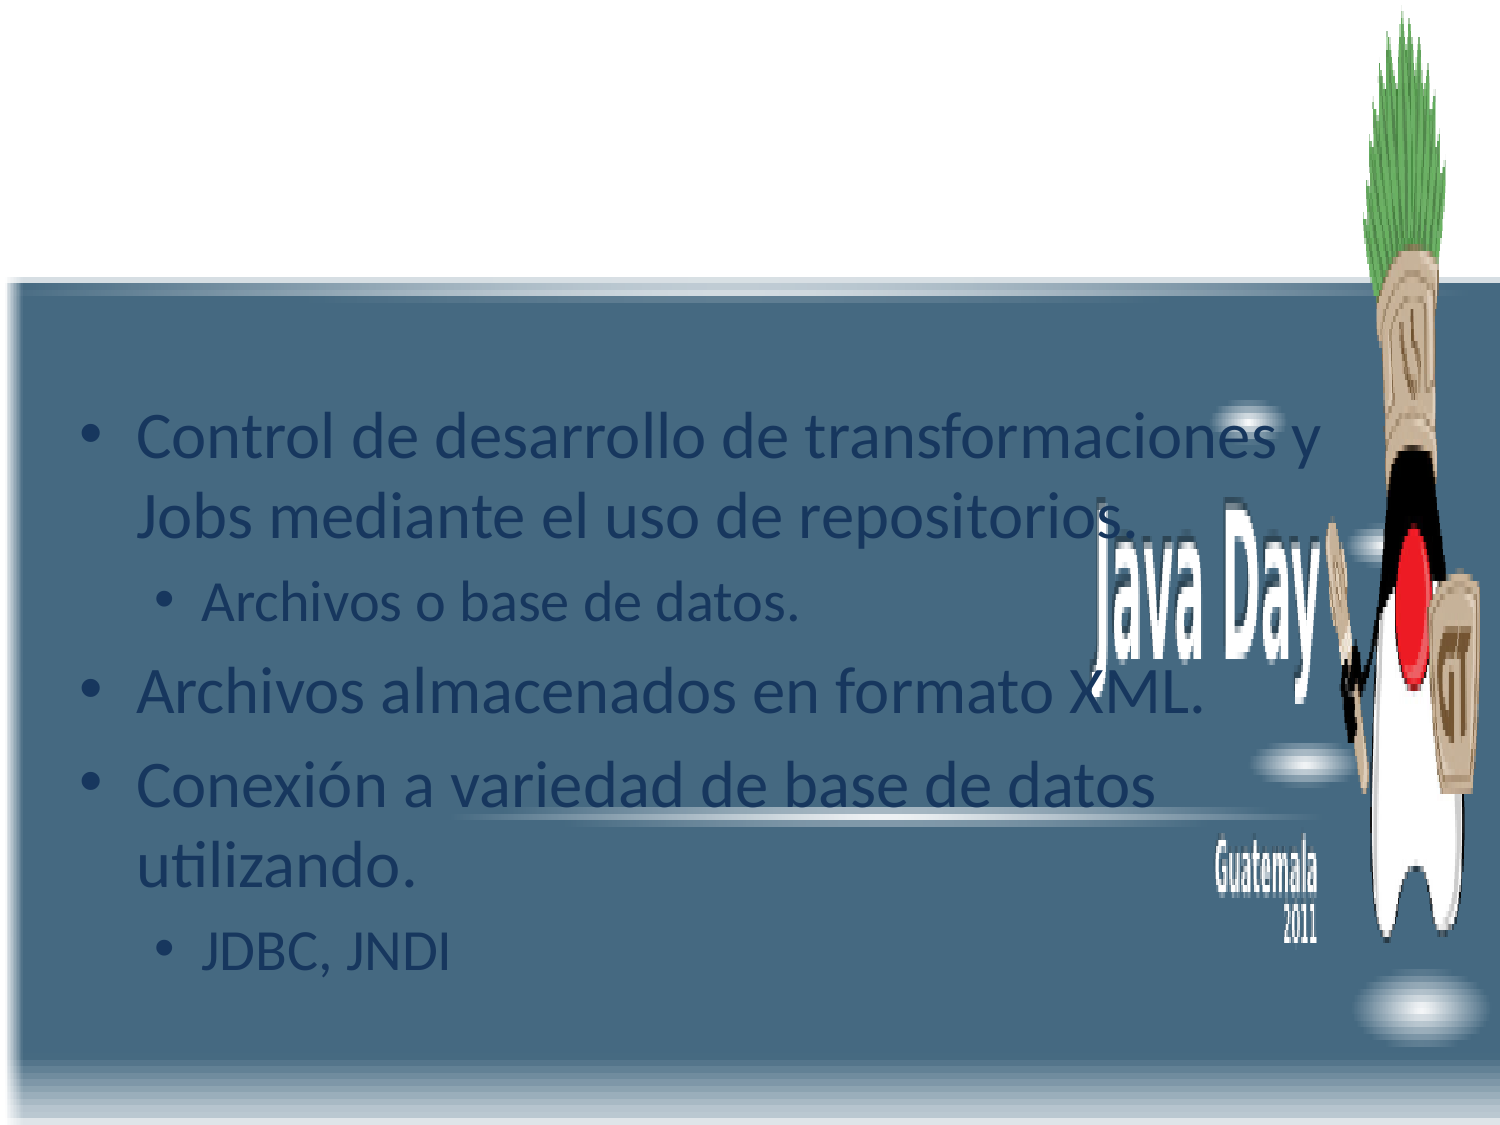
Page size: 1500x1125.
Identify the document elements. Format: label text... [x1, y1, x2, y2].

picture [0, 0, 1500, 1125]
list Control de desarrollo de transformaciones y Jobs mediante el uso de repositorios. Archivos o base de datos. Archivos almacenados en formato XML. Conexión a variedad de base de datos utilizando. JDBC, JNDI [64, 290, 1416, 1034]
title Spoon [64, 77, 1416, 266]
